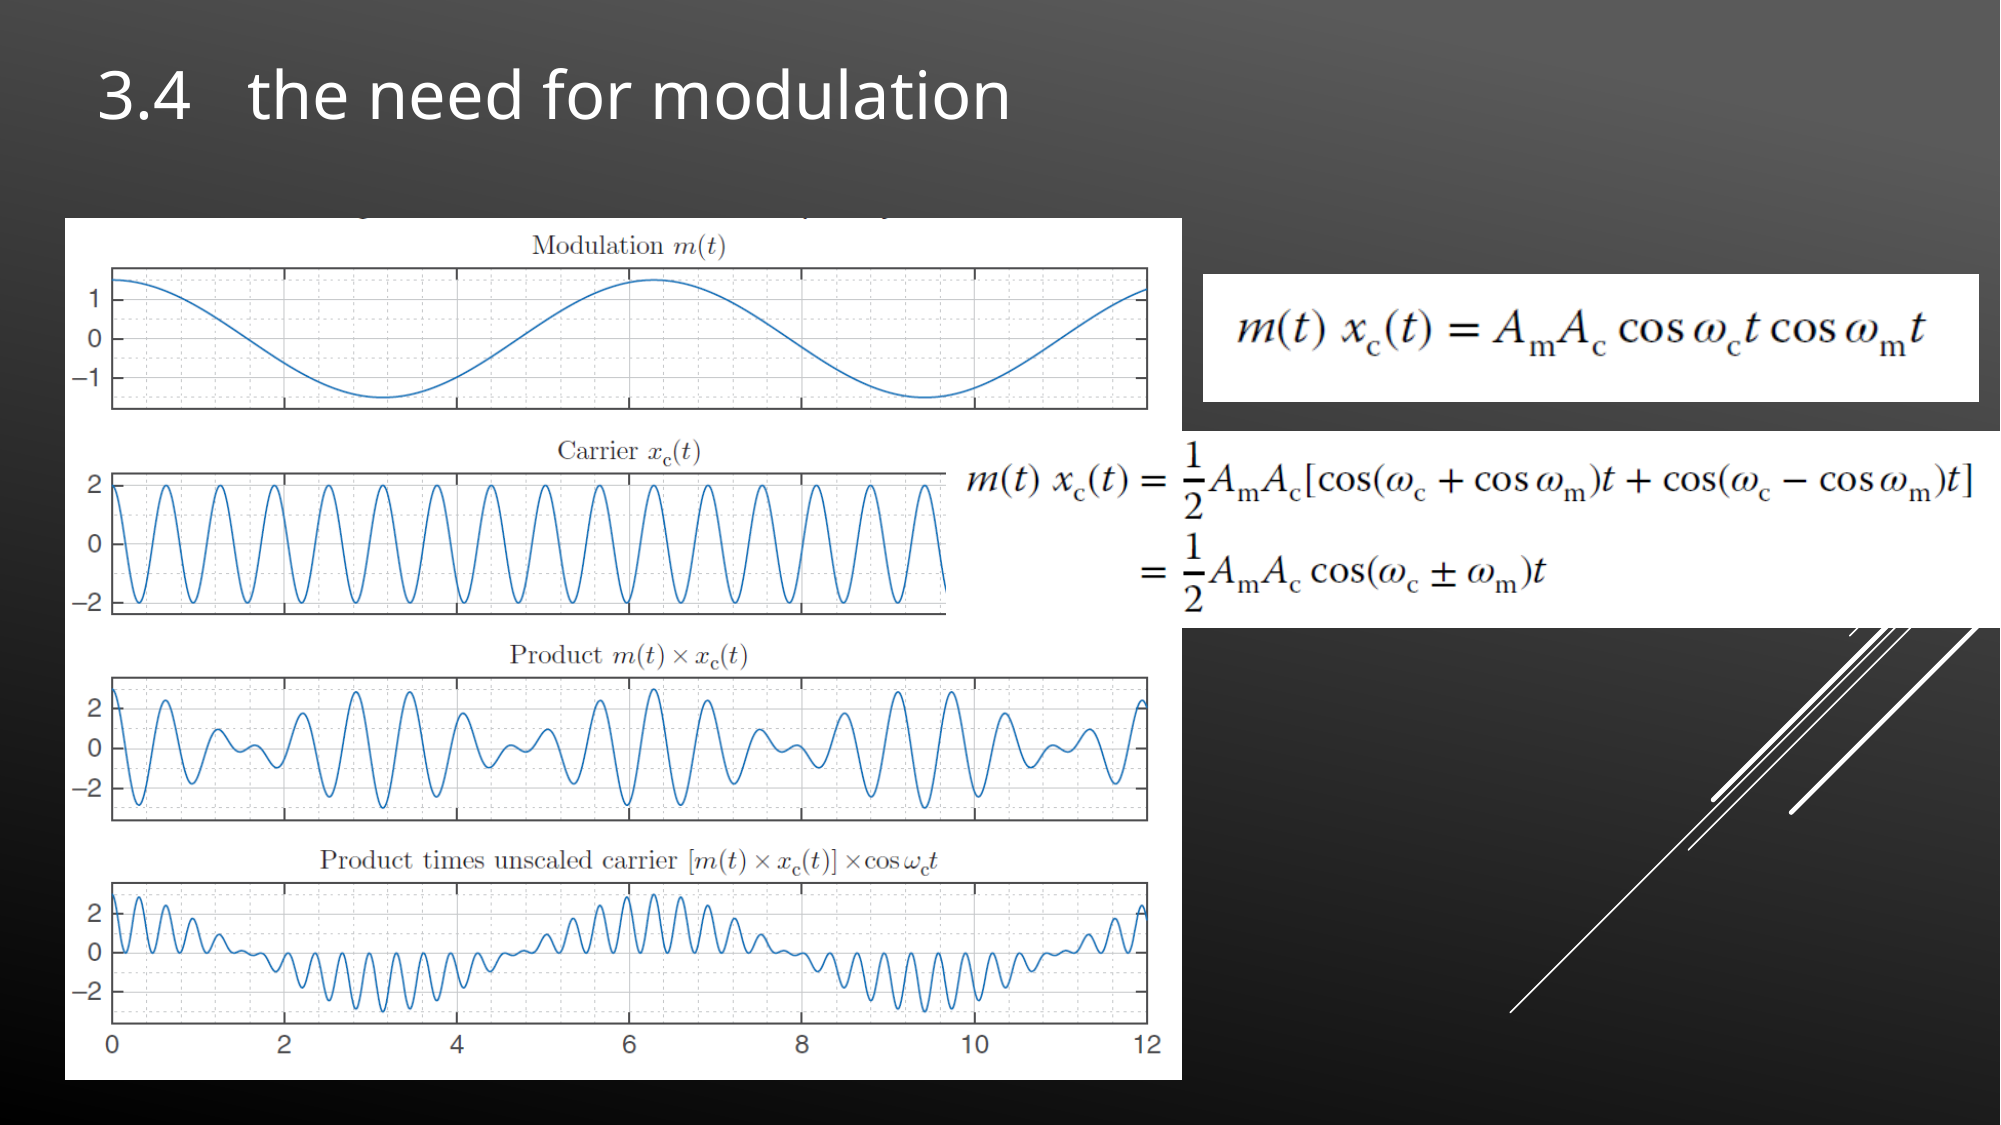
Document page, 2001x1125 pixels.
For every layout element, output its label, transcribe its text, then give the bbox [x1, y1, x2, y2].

picture [65, 218, 2000, 1080]
picture [1202, 273, 1979, 402]
text_box 3.4 the need for modulation [82, 45, 1029, 140]
